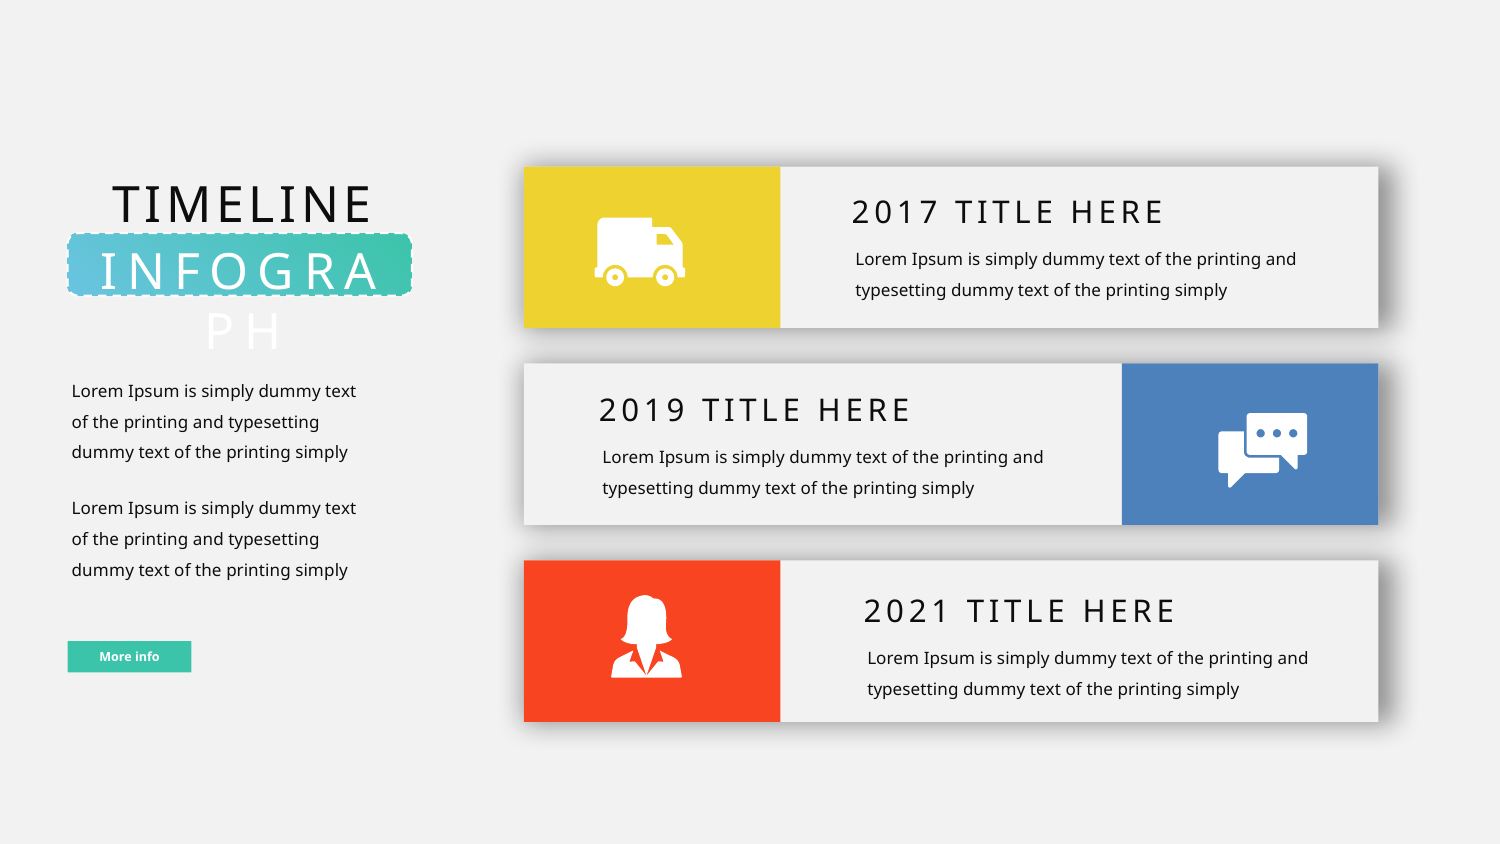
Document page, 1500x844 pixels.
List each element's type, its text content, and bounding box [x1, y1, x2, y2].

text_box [594, 217, 686, 287]
text_box [1121, 362, 1379, 526]
text_box 2021 TITLE HERE [852, 585, 1280, 634]
text_box Lorem Ipsum is simply dummy text of the printing and typesetting dummy text of the printing simply [56, 362, 393, 470]
text_box [523, 166, 781, 329]
text_box More info [67, 640, 192, 673]
text_box [523, 559, 781, 723]
text_box [781, 559, 1379, 723]
text_box [781, 166, 1379, 329]
text_box [66, 238, 74, 296]
text_box [523, 362, 1121, 526]
text_box TIMELINE [0, 166, 524, 238]
text_box Lorem Ipsum is simply dummy text of the printing and typesetting dummy text of the printing simply [840, 230, 1386, 308]
text_box 2019 TITLE HERE [587, 384, 1015, 434]
text_box 2017 TITLE HERE [840, 186, 1268, 236]
text_box Lorem Ipsum is simply dummy text of the printing and typesetting dummy text of the printing simply [852, 629, 1398, 706]
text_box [611, 595, 682, 678]
text_box Lorem Ipsum is simply dummy text of the printing and typesetting dummy text of the printing simply [56, 479, 393, 588]
text_box INFOGRAPH [74, 238, 412, 365]
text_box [1218, 413, 1308, 488]
text_box Lorem Ipsum is simply dummy text of the printing and typesetting dummy text of the printing simply [587, 428, 1133, 506]
